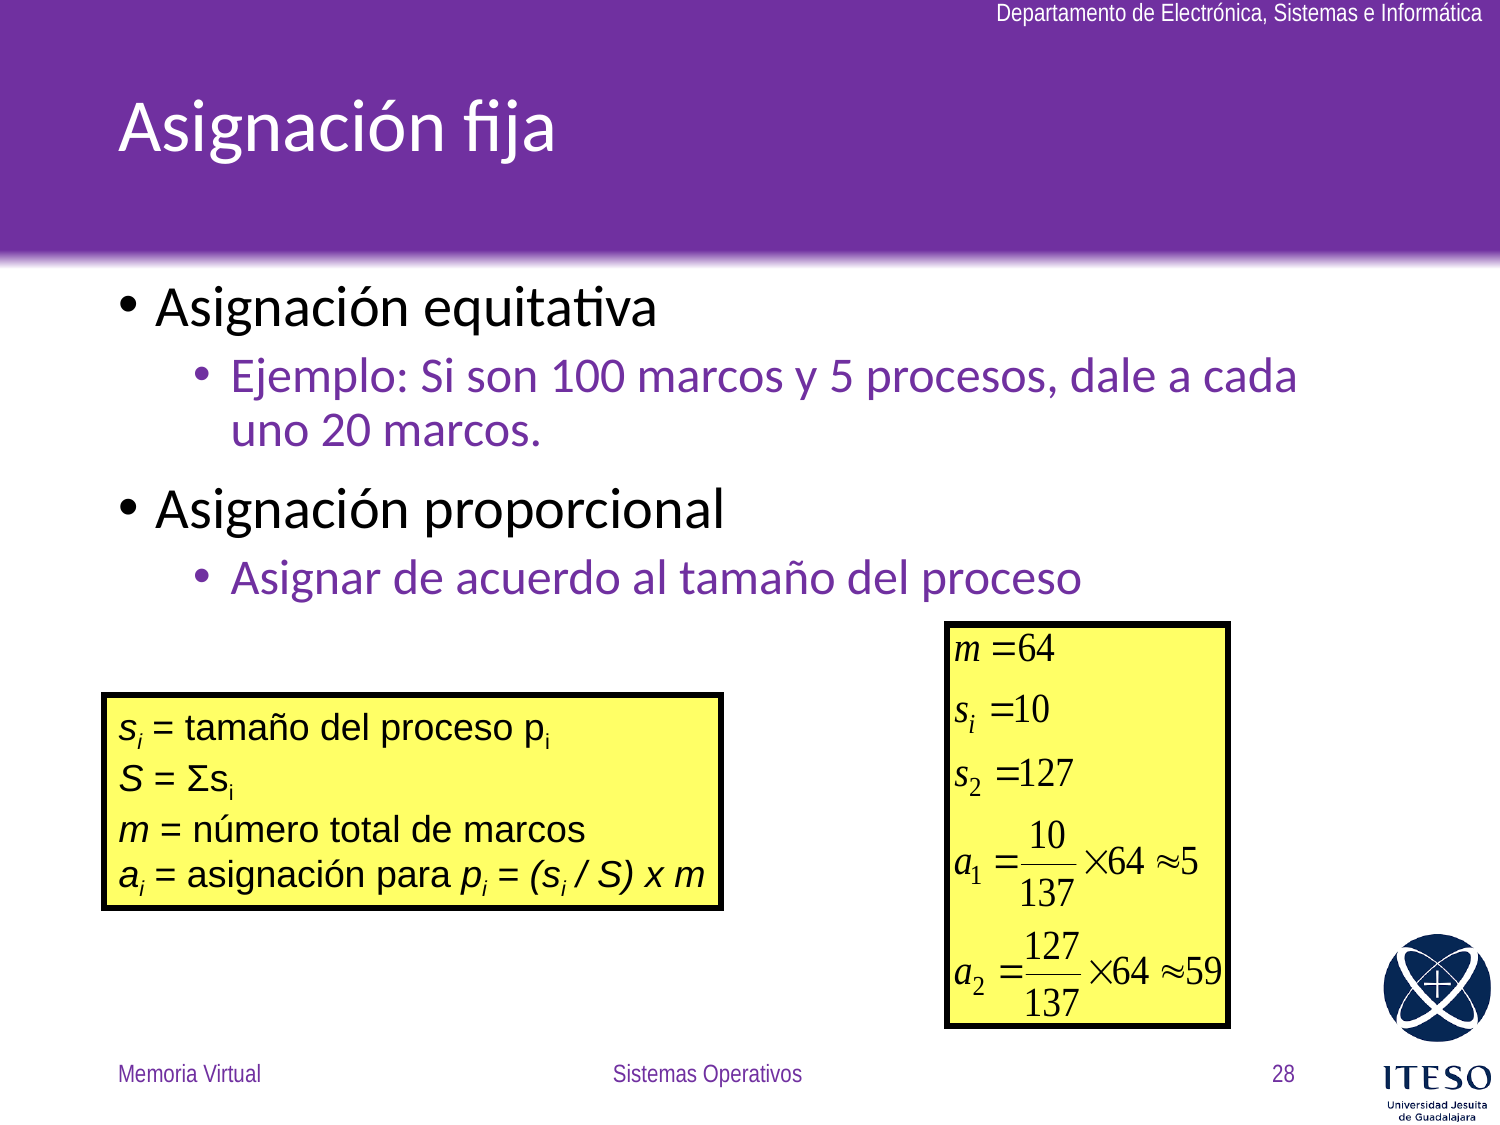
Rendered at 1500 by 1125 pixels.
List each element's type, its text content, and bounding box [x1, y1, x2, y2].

title Asignación fija [103, 23, 1397, 231]
slide_number Memoria Virtual [103, 1042, 441, 1103]
slide_number 28 [972, 1042, 1311, 1103]
list Asignación equitativa Ejemplo: Si son 100 marcos y 5 procesos, dale a cada uno 20 marcos. Asignación proporcional Asignar de acuerdo al tamaño del proceso [103, 268, 1397, 1014]
picture [1383, 934, 1491, 1122]
text_box si = tamaño del proceso pi S = Σsi m = número total de marcos ai = asignación para pi = (si / S) x m [103, 695, 721, 909]
footer Sistemas Operativos [454, 1042, 961, 1103]
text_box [950, 627, 1226, 1023]
